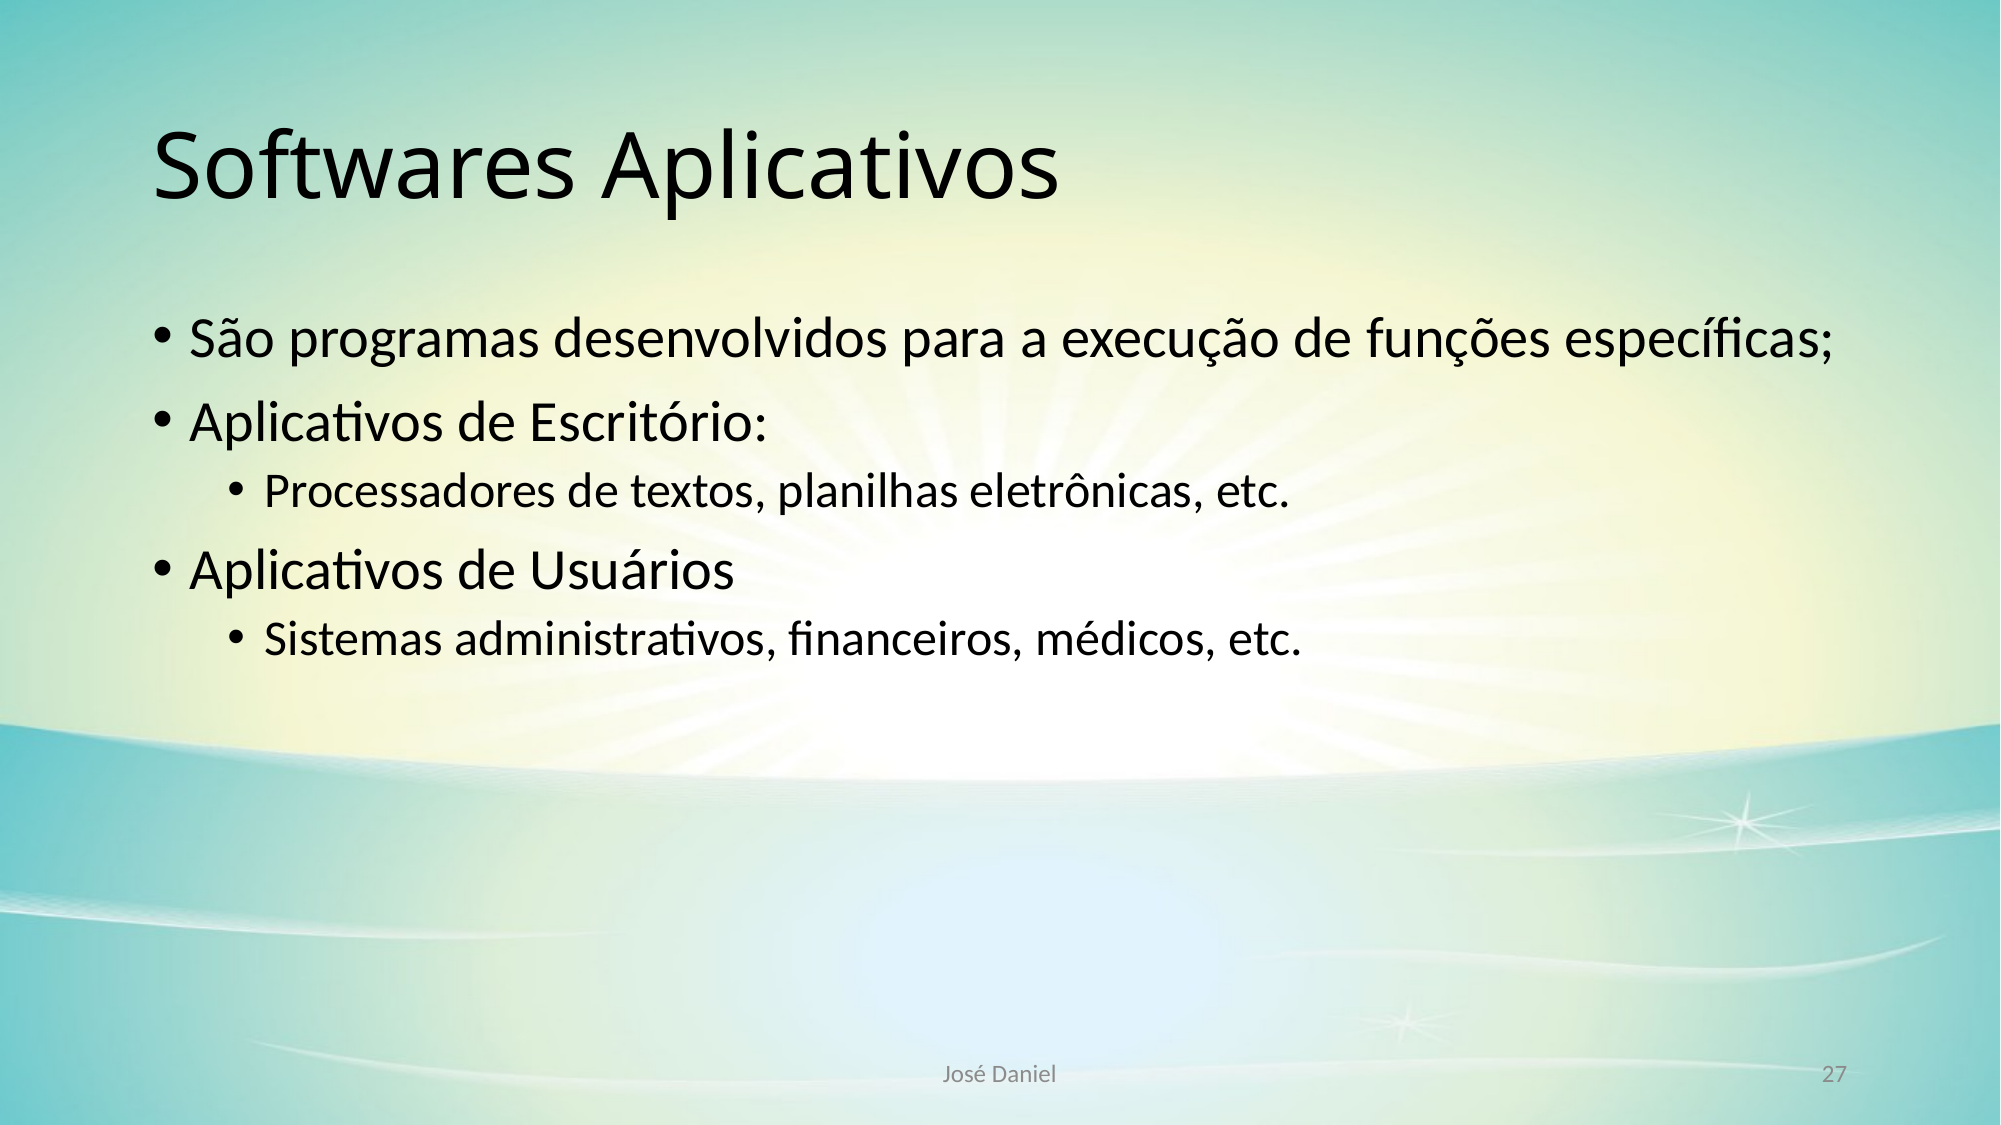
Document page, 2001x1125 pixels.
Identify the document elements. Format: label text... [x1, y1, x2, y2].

footer José Daniel [662, 1042, 1338, 1103]
picture [0, 0, 2001, 1125]
slide_number 27 [1412, 1042, 1863, 1103]
list São programas desenvolvidos para a execução de funções específicas; Aplicativos de Escritório: Processadores de textos, planilhas eletrônicas, etc. Aplicativos de Usuários Sistemas administrativos, financeiros, médicos, etc. [137, 299, 1863, 1014]
title Softwares Aplicativos [137, 59, 1863, 278]
